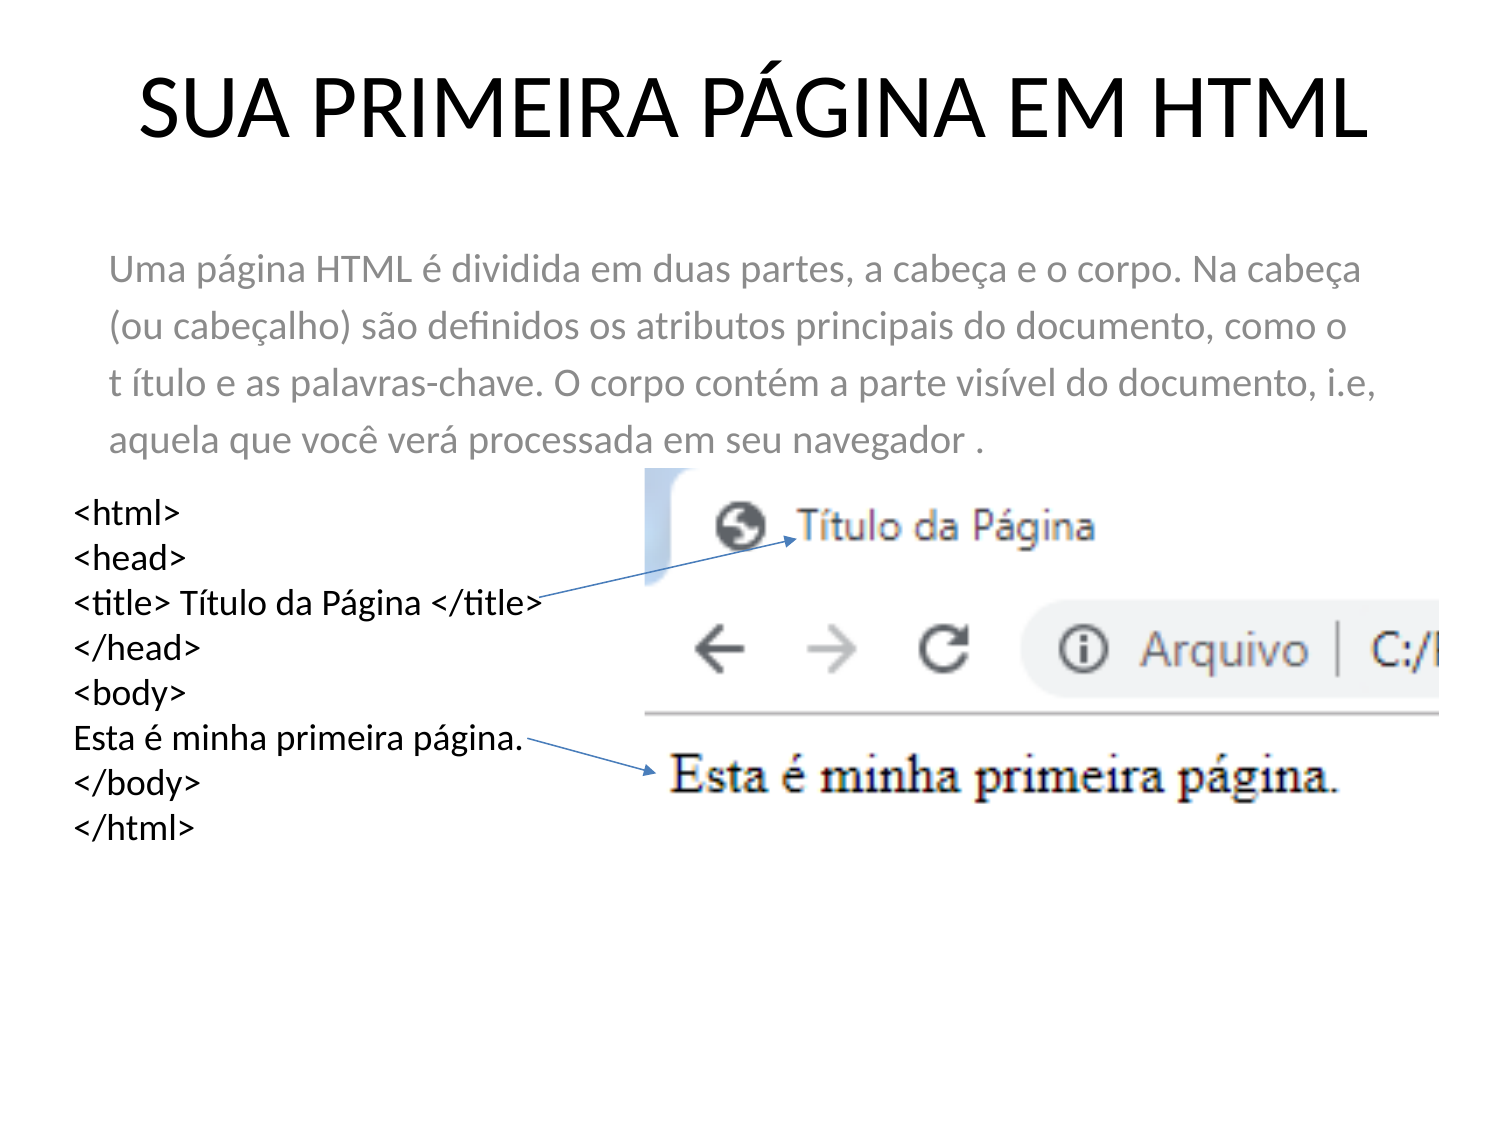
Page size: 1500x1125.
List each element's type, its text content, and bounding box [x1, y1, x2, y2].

text_box <html> <head> <title> Título da Página </title> </head> <body> Esta é minha primeira página. </body> </html> [58, 480, 563, 856]
text_box [527, 737, 639, 770]
text_box [538, 573, 639, 599]
text_box SUA PRIMEIRA PÁGINA EM HTML [117, 35, 1393, 234]
text_box Uma página HTML é dividida em duas partes, a cabeça e o corpo. Na cabeça (ou cabeçalho) são definidos os atributos principais do documento, como o t ítulo e as palavras-chave. O corpo contém a parte visível do documento, i.e, aquela que você verá processada em seu navegador . [93, 234, 1430, 563]
picture [644, 468, 1439, 973]
